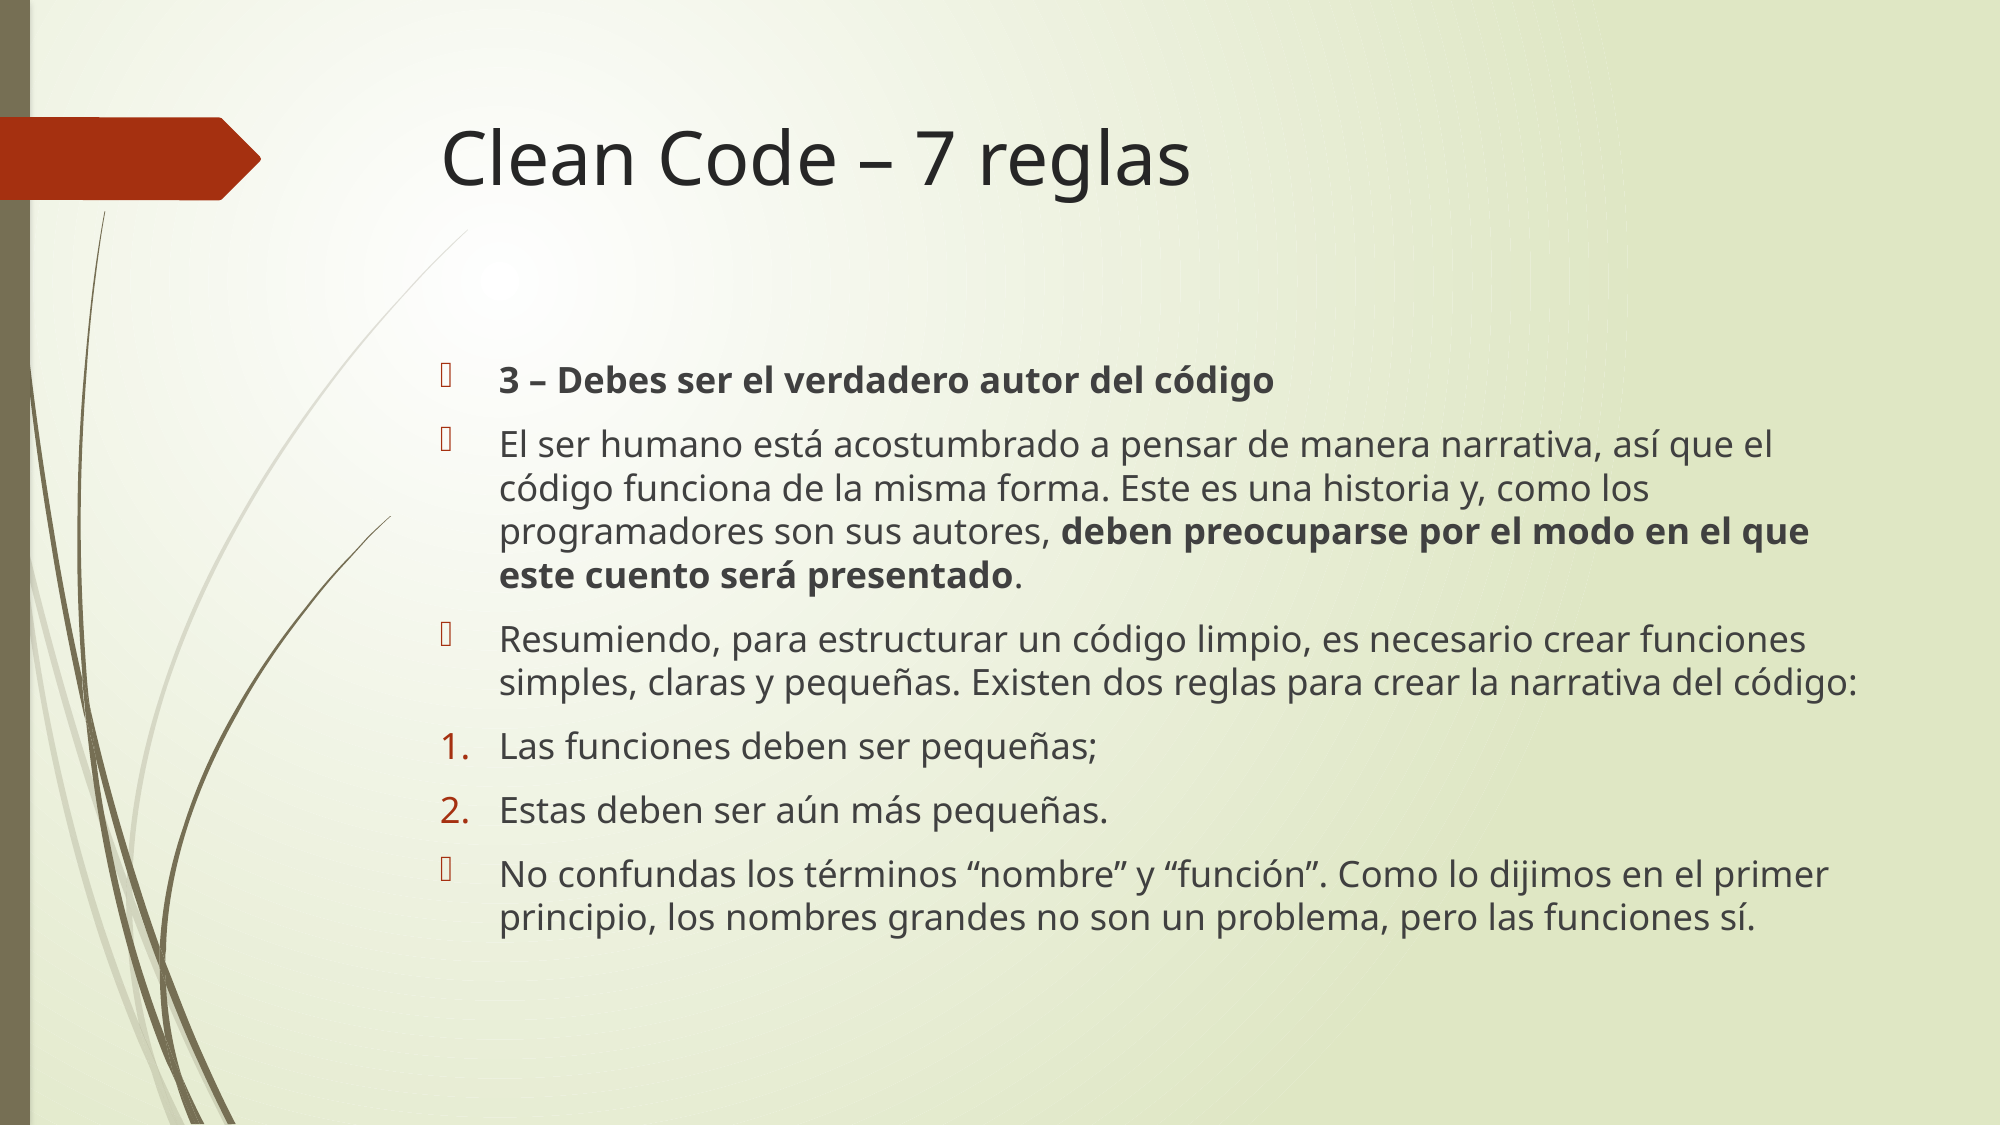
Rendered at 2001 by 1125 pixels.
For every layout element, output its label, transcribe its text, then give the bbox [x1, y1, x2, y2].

list 3 – Debes ser el verdadero autor del código El ser humano está acostumbrado a pensar de manera narrativa, así que el código funciona de la misma forma. Este es una historia y, como los programadores son sus autores, deben preocuparse por el modo en el que este cuento será presentado. Resumiendo, para estructurar un código limpio, es necesario crear funciones simples, claras y pequeñas. Existen dos reglas para crear la narrativa del código: Las funciones deben ser pequeñas; Estas deben ser aún más pequeñas. No confundas los términos “nombre” y “función”. Como lo dijimos en el primer principio, los nombres grandes no son un problema, pero las funciones sí. [424, 350, 1888, 970]
title Clean Code – 7 reglas [425, 102, 1888, 313]
